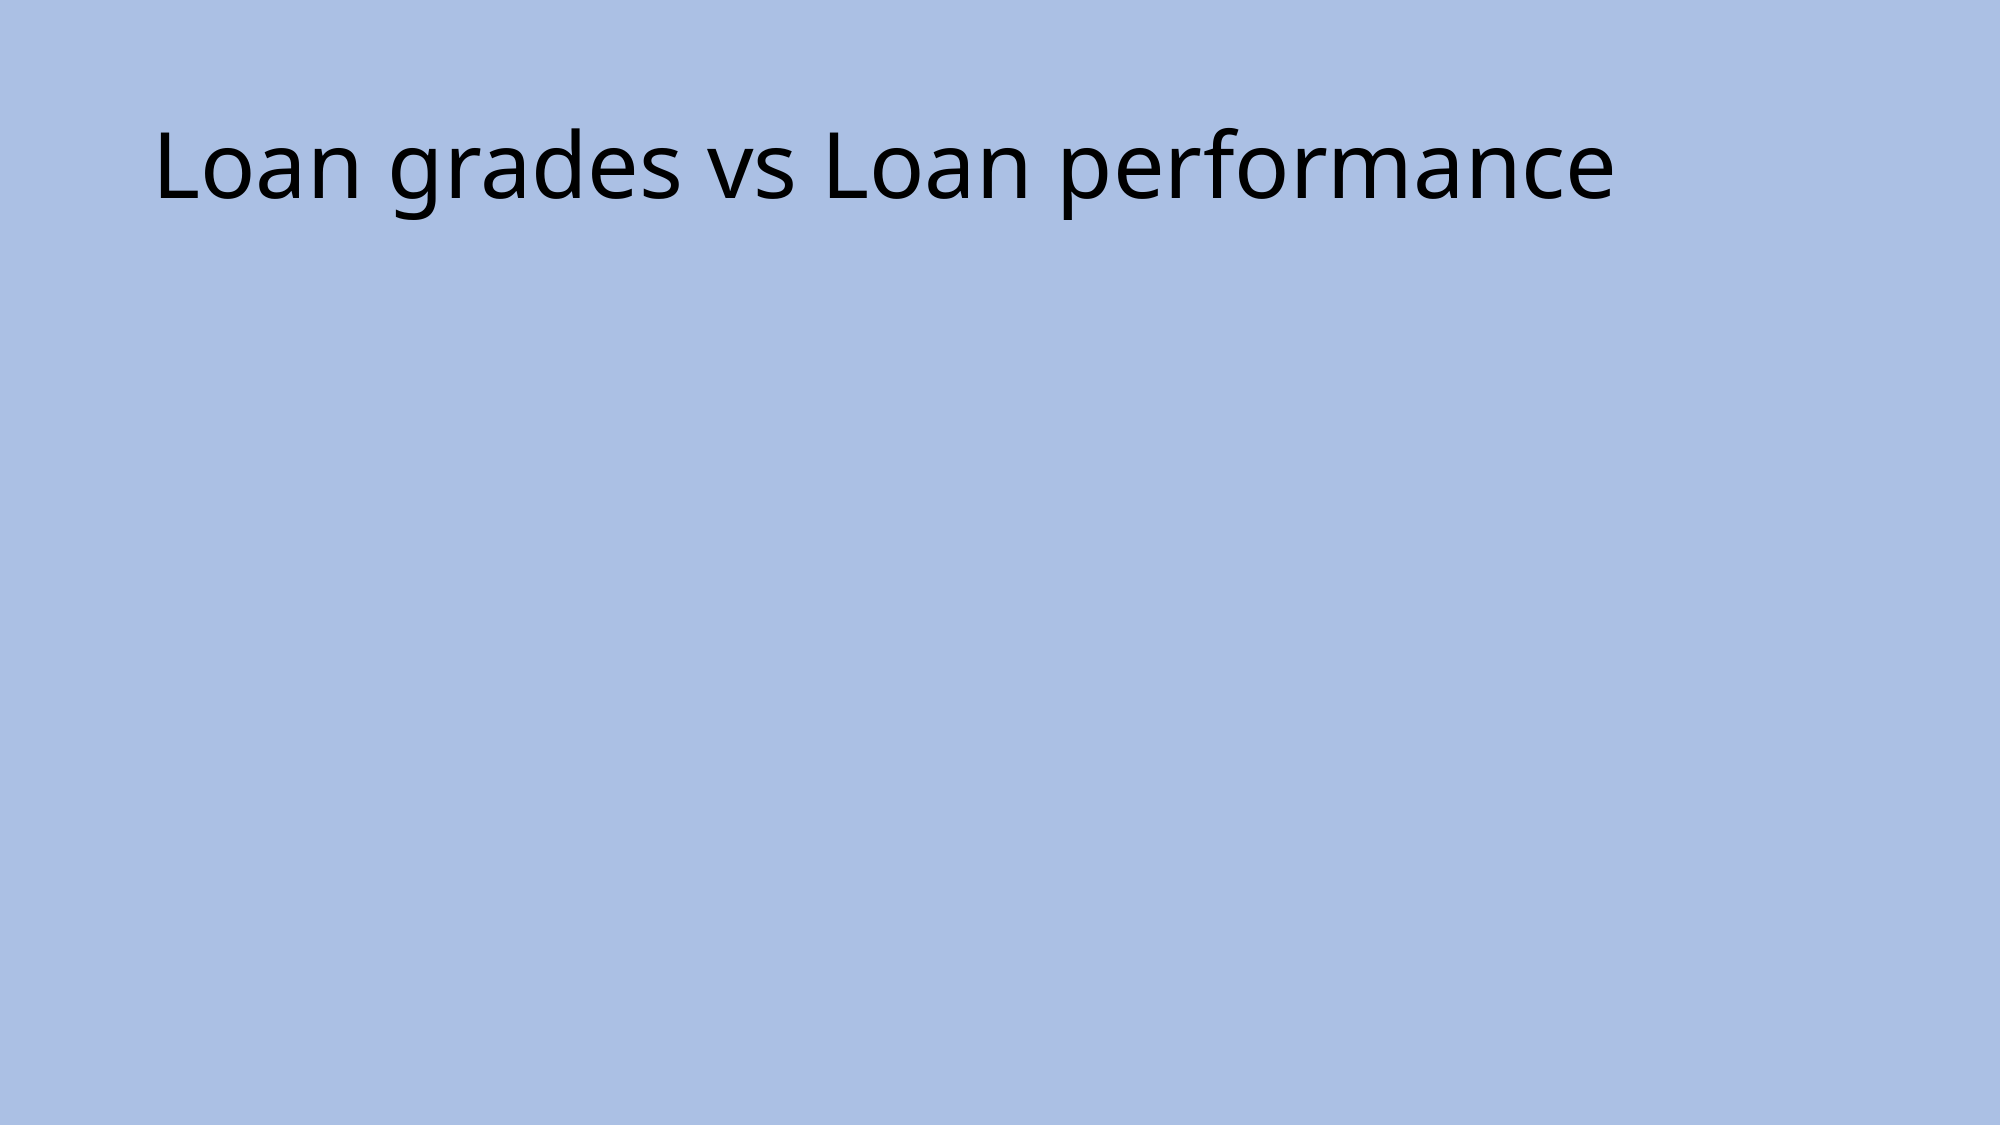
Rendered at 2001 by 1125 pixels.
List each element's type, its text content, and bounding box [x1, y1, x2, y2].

title Loan grades vs Loan performance [137, 59, 1863, 278]
